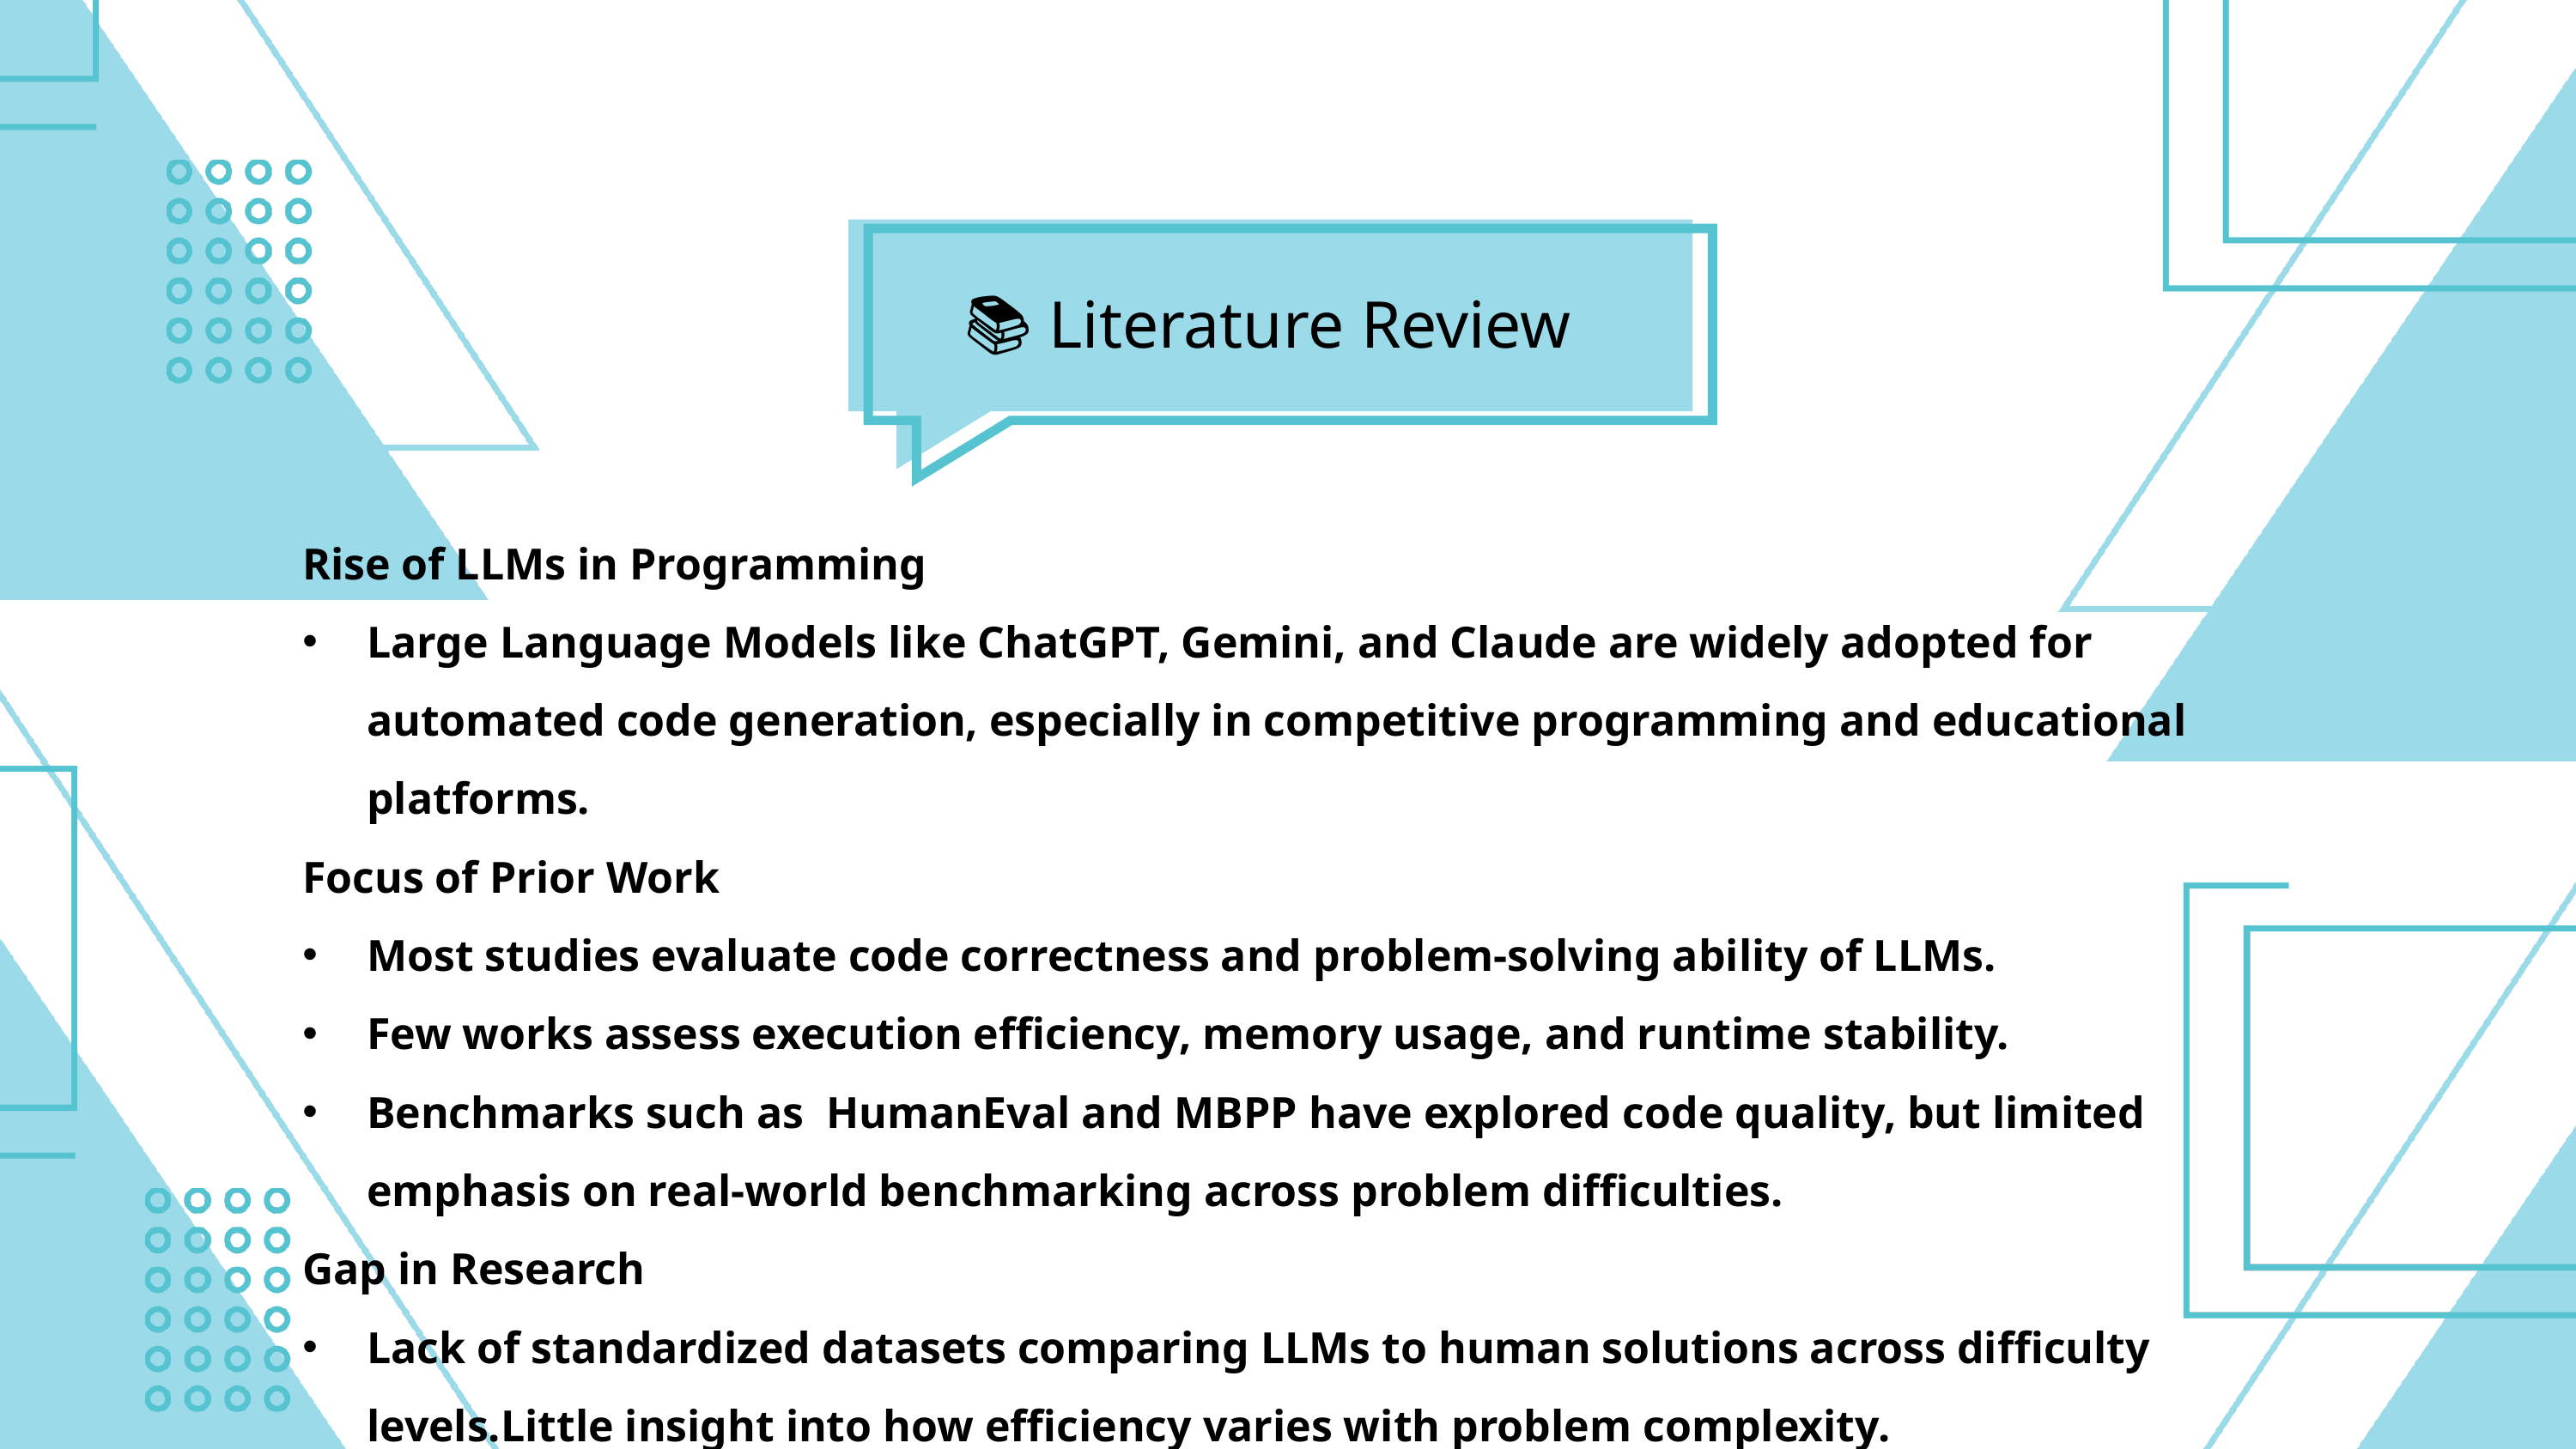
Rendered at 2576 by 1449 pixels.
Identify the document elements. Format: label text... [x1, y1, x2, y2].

text_box [2057, 0, 2576, 761]
text_box [2298, 849, 2576, 1449]
text_box Rise of LLMs in Programming Large Language Models like ChatGPT, Gemini, and Claude are widely adopted for automated code generation, especially in competitive programming and educational platforms. Focus of Prior Work Most studies evaluate code correctness and problem-solving ability of LLMs. Few works assess execution efficiency, memory usage, and runtime stability. Benchmarks such as HumanEval and MBPP have explored code quality, but limited emphasis on real-world benchmarking across problem difficulties. Gap in Research Lack of standardized datasets comparing LLMs to human solutions across difficulty levels.Little insight into how efficiency varies with problem complexity. [302, 509, 2298, 1449]
text_box [0, 689, 302, 1449]
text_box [867, 227, 1713, 479]
text_box [0, 0, 540, 600]
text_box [848, 219, 1693, 470]
